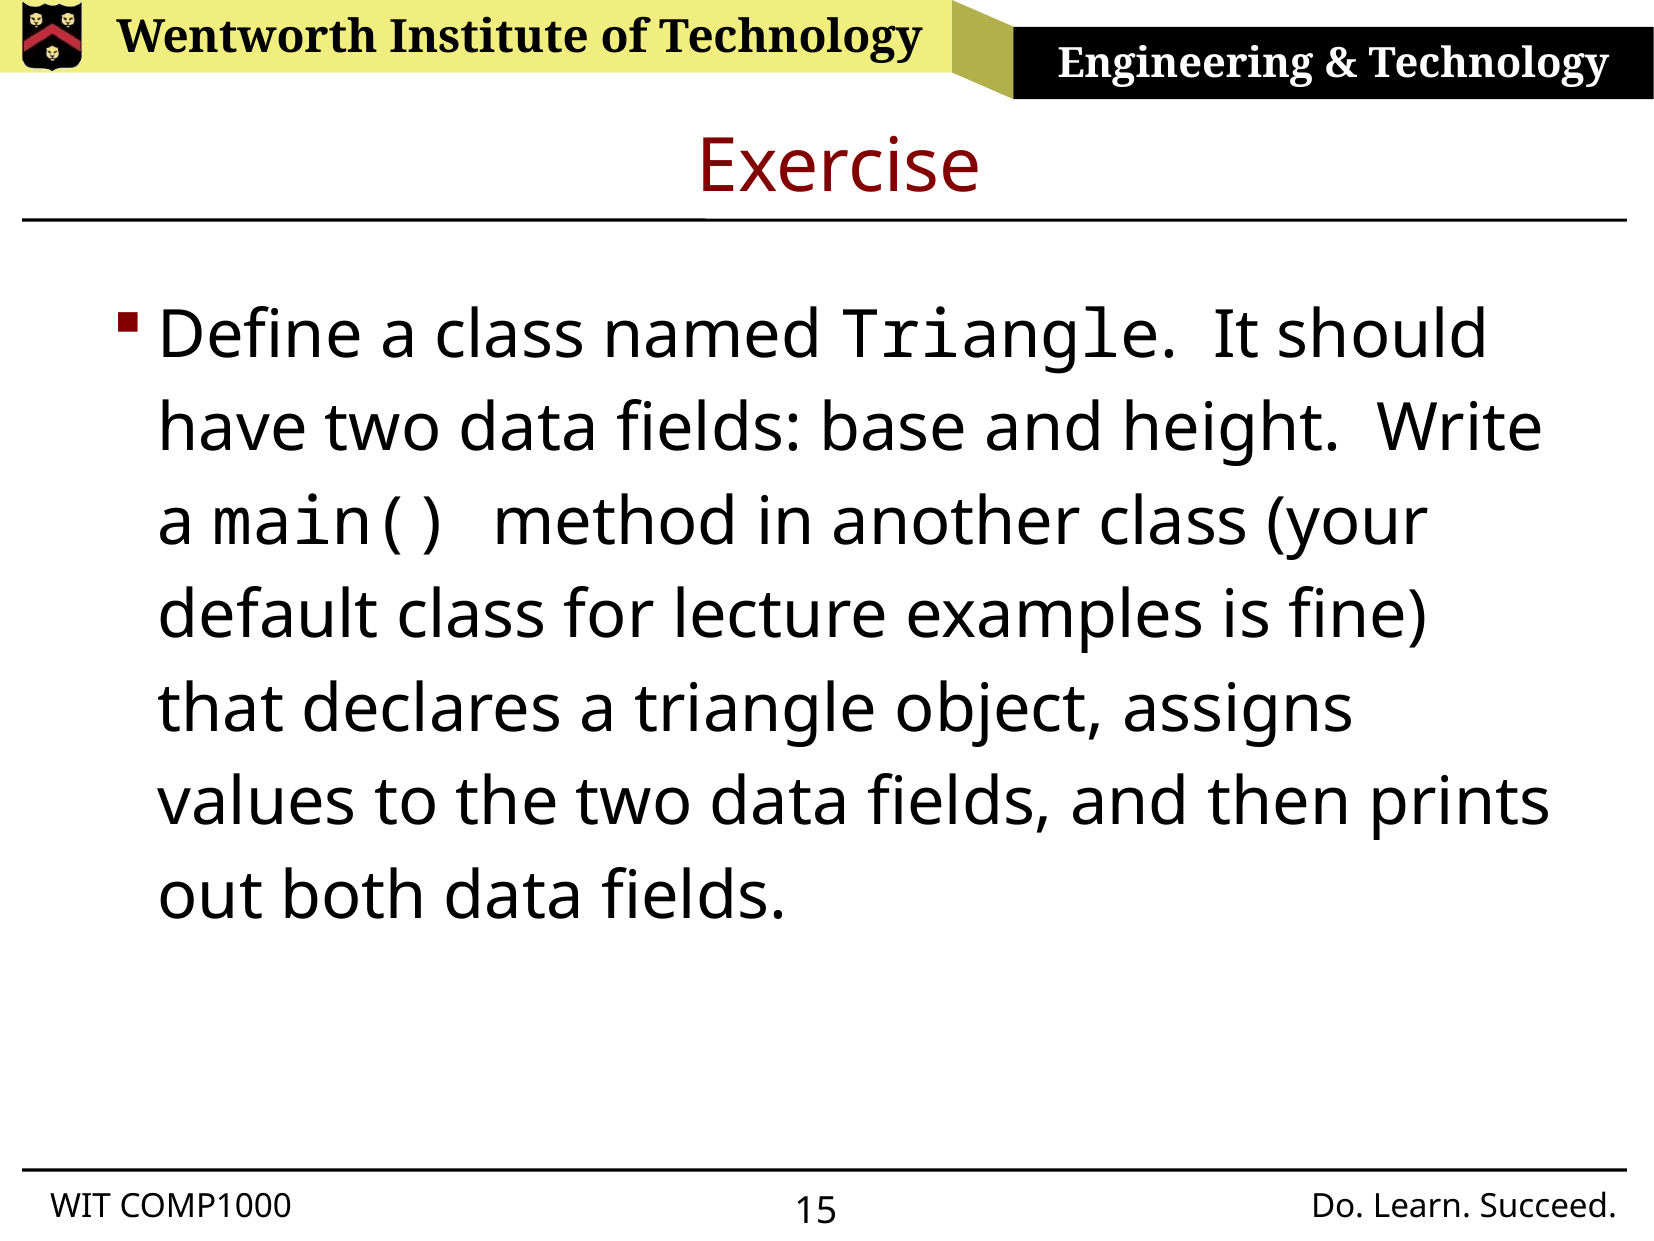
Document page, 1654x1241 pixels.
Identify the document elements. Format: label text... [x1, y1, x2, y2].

title Exercise [201, 50, 1477, 258]
list Define a class named Triangle. It should have two data fields: base and height. Write a main() method in another class (your default class for lecture examples is fine) that declares a triangle object, assigns values to the two data fields, and then prints out both data fields. [82, 276, 1571, 1096]
picture [22, 0, 82, 72]
